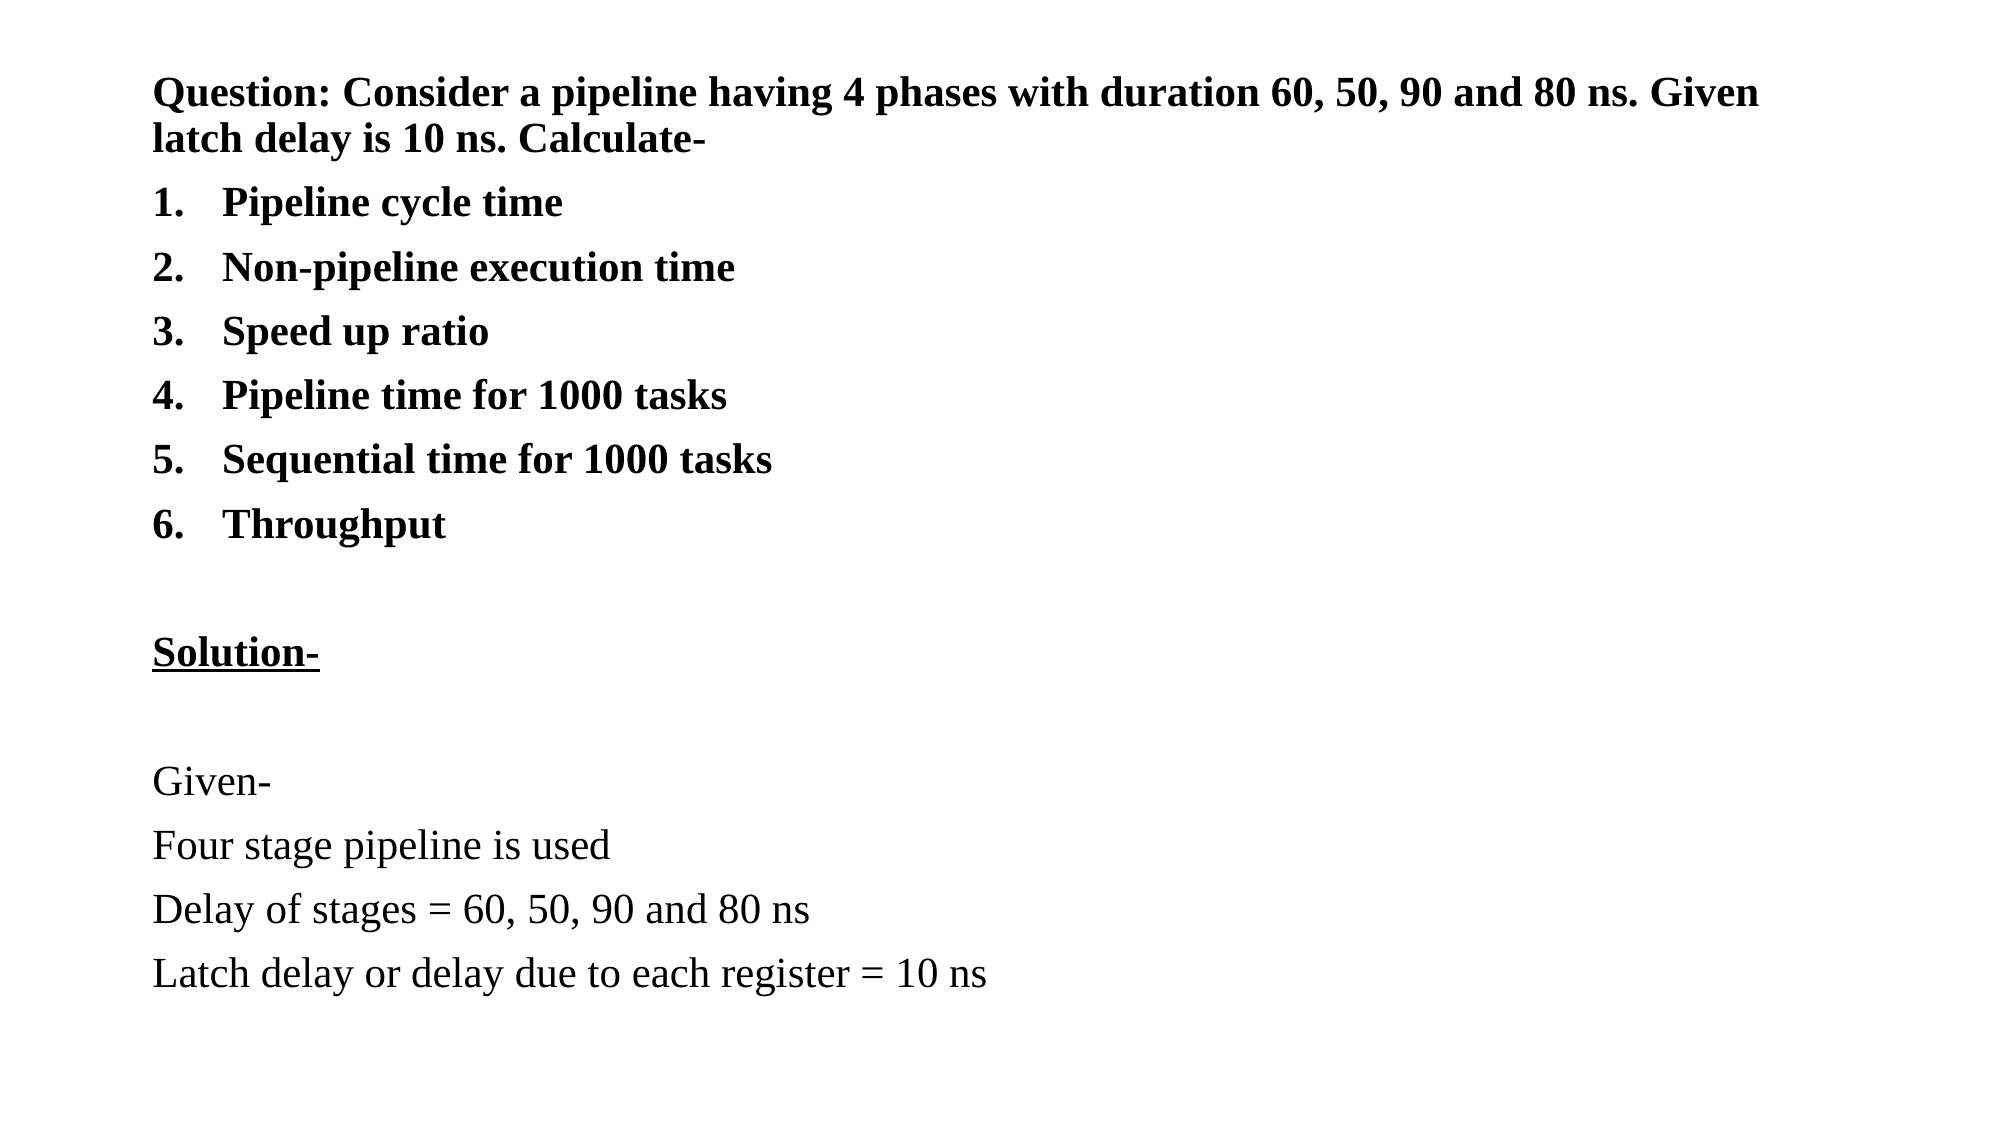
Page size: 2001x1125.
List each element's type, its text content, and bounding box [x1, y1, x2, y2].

list Question: Consider a pipeline having 4 phases with duration 60, 50, 90 and 80 ns. Given latch delay is 10 ns. Calculate- Pipeline cycle time Non-pipeline execution time Speed up ratio Pipeline time for 1000 tasks Sequential time for 1000 tasks Throughput Solution- Given- Four stage pipeline is used Delay of stages = 60, 50, 90 and 80 ns Latch delay or delay due to each register = 10 ns [137, 61, 1863, 1014]
